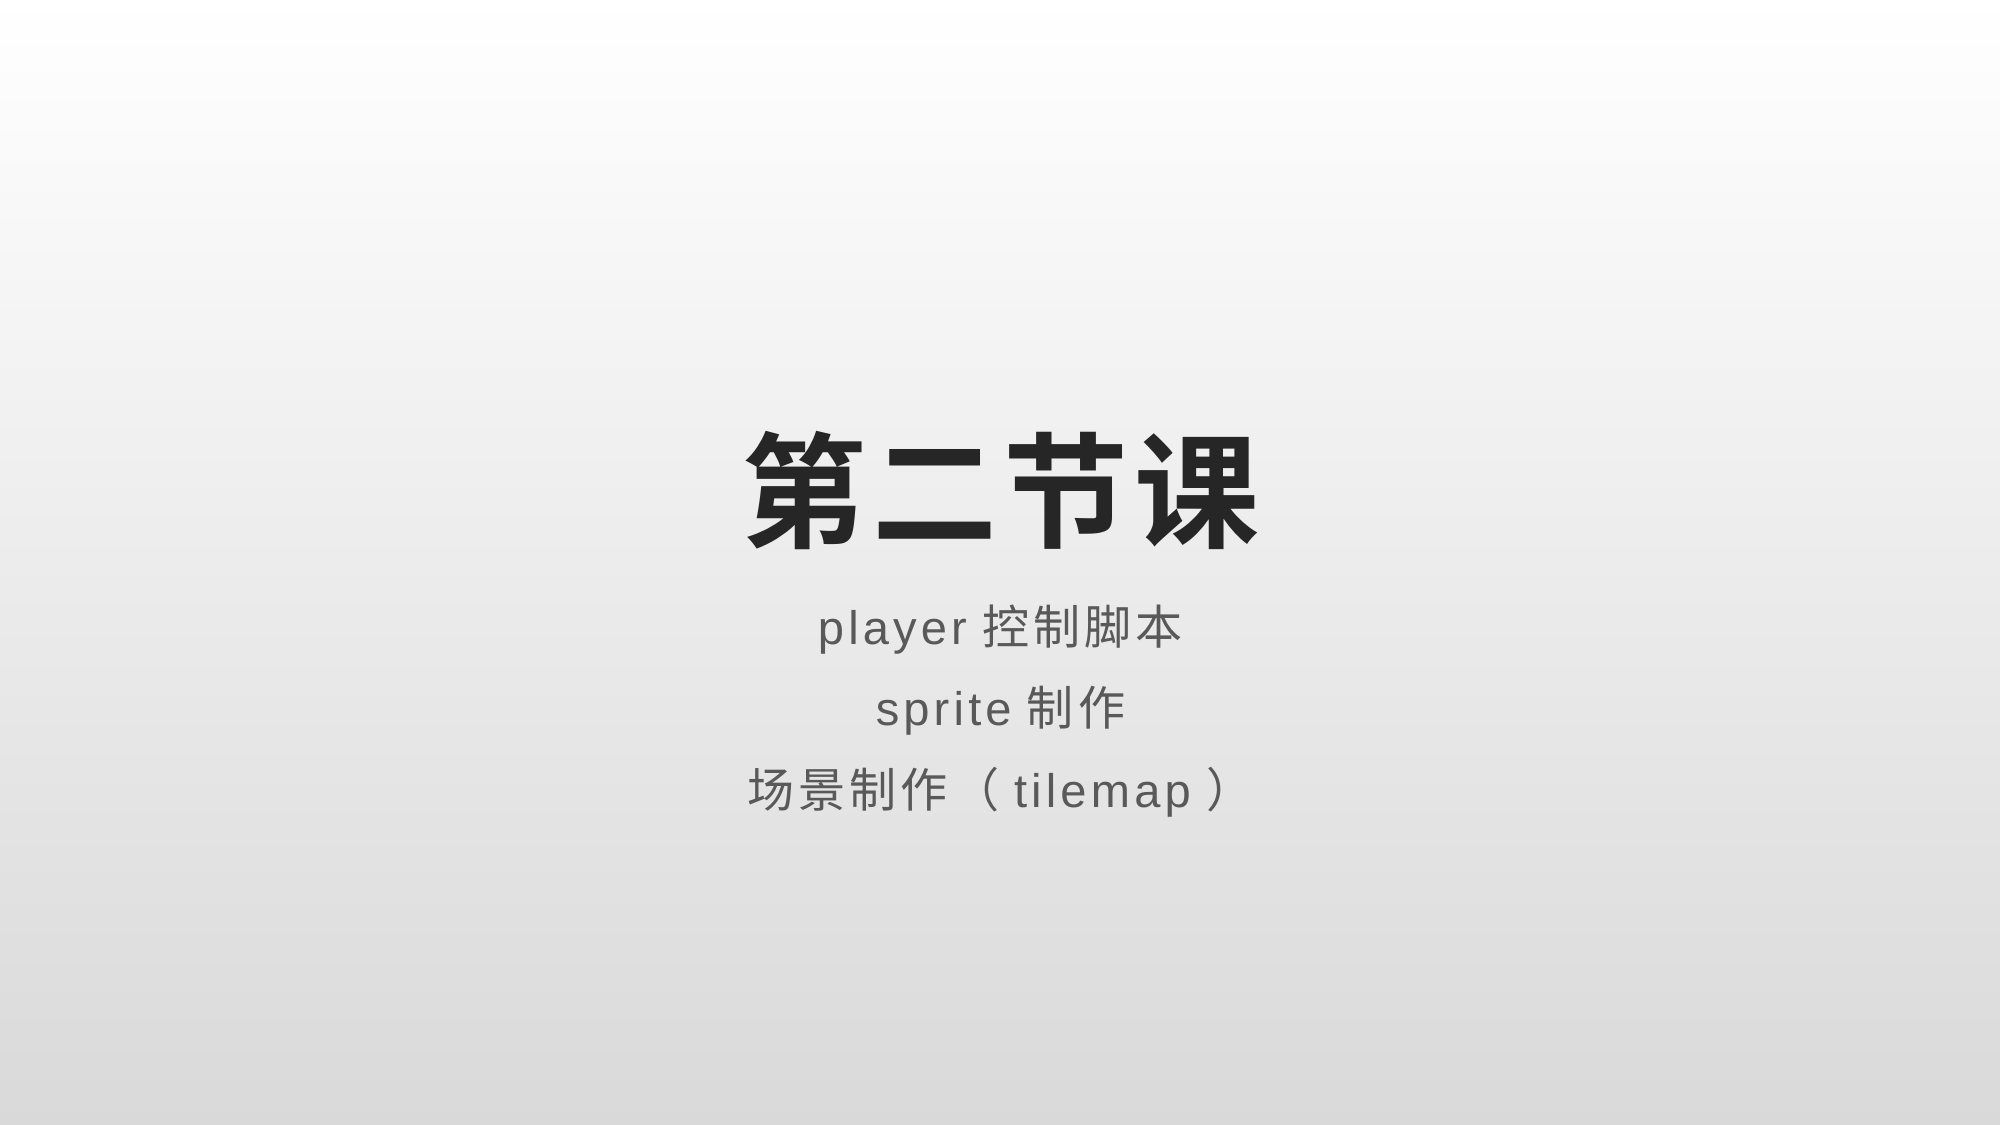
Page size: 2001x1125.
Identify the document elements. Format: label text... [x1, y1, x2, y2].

subtitle player控制脚本 sprite制作 场景制作（tilemap） [196, 584, 1805, 826]
title 第二节课 [196, 149, 1805, 572]
